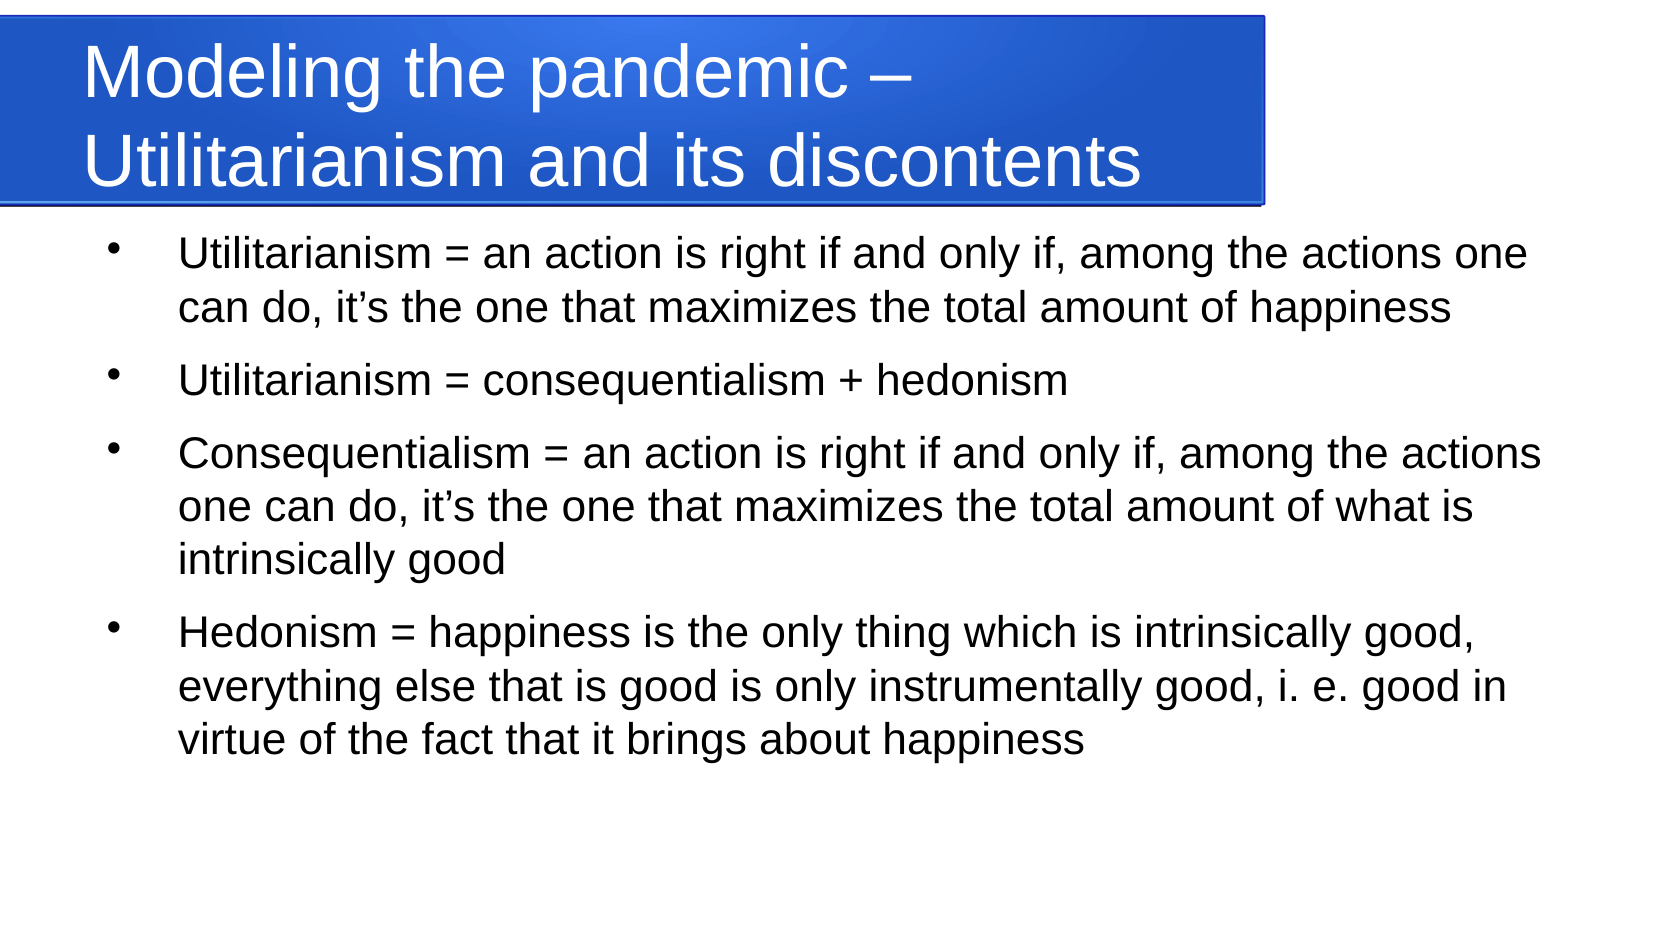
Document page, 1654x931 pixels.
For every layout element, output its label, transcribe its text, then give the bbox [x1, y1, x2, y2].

text_box Utilitarianism = an action is right if and only if, among the actions one can do, it’s the one that maximizes the total amount of happiness Utilitarianism = consequentialism + hedonism Consequentialism = an action is right if and only if, among the actions one can do, it’s the one that maximizes the total amount of what is intrinsically good Hedonism = happiness is the only thing which is intrinsically good, everything else that is good is only instrumentally good, i. e. good in virtue of the fact that it brings about happiness [82, 224, 1571, 764]
text_box Modeling the pandemic – Utilitarianism and its discontents [82, 23, 1235, 202]
picture [0, 13, 1269, 211]
